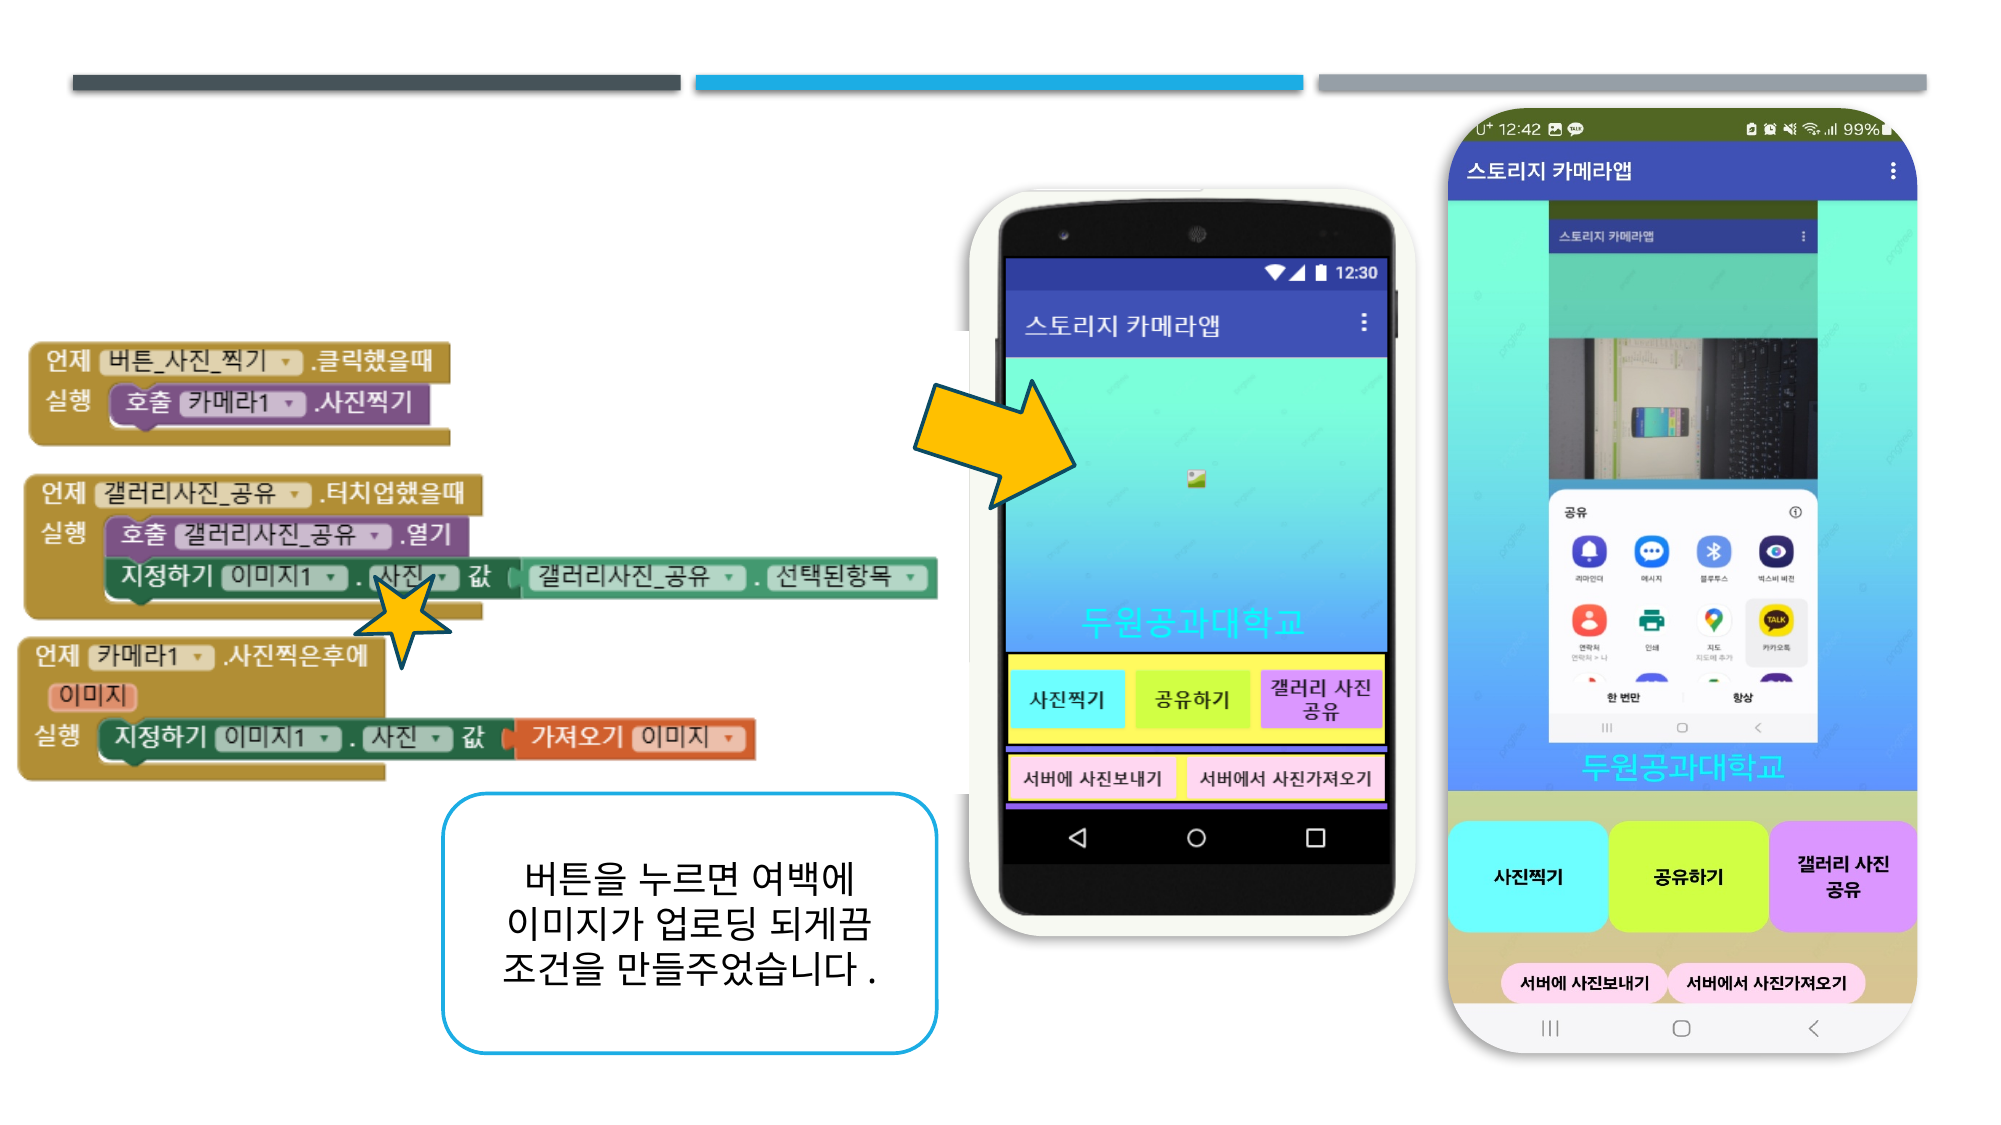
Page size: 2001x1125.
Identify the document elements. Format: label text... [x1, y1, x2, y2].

picture [0, 188, 1417, 937]
text_box 버튼을 누르면 여백에 이미지가 업로딩 되게끔 조건을 만들주었습니다. [441, 803, 939, 1056]
picture [1447, 107, 1918, 1054]
